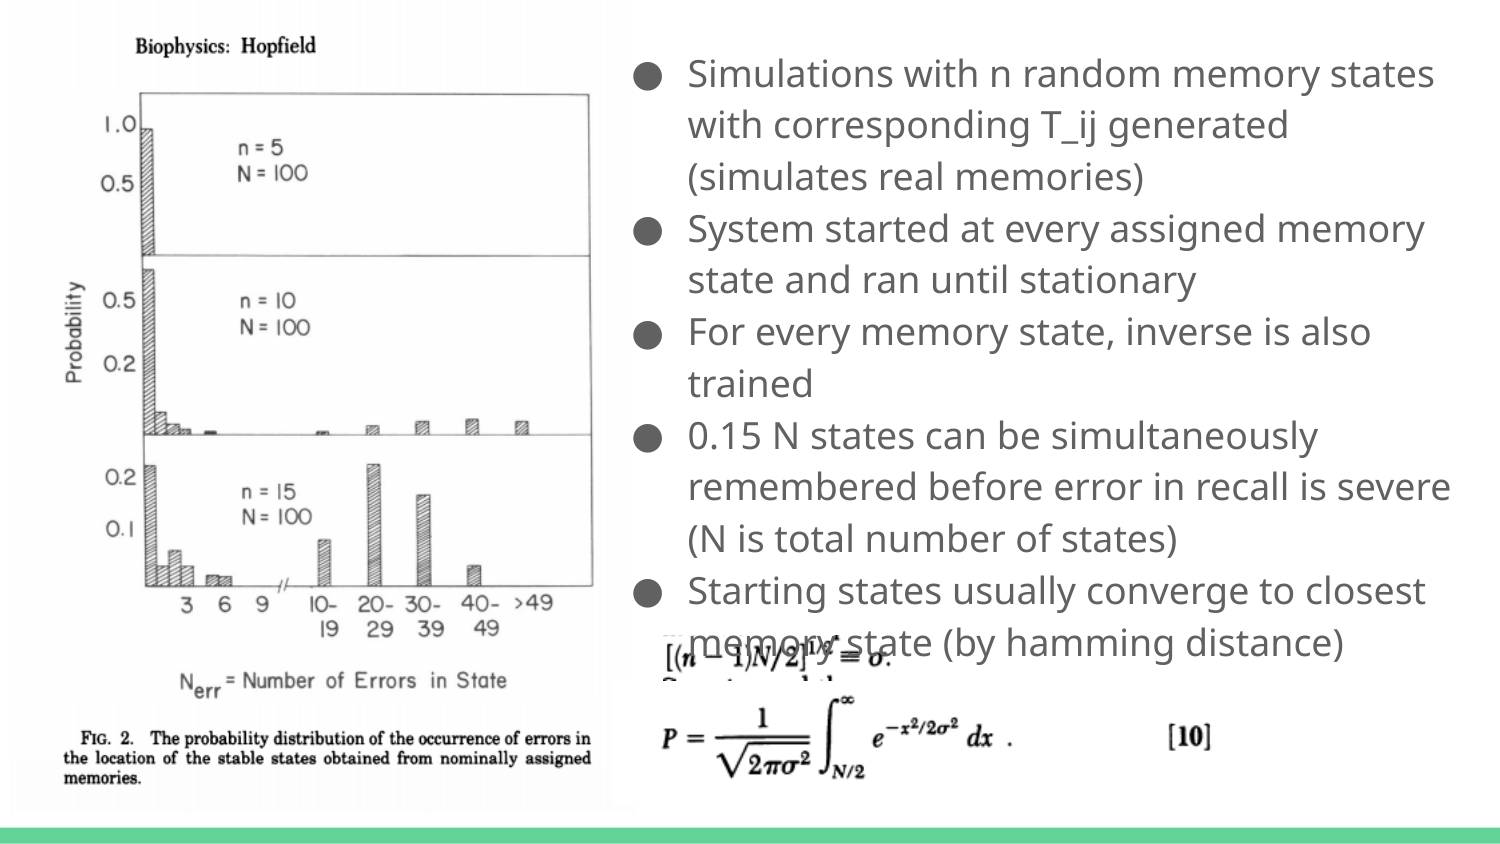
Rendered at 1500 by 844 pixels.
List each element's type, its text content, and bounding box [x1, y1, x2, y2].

picture [10, 0, 1221, 814]
list Simulations with n random memory states with corresponding T_ij generated (simulates real memories) System started at every assigned memory state and ran until stationary For every memory state, inverse is also trained 0.15 N states can be simultaneously remembered before error in recall is severe (N is total number of states) Starting states usually converge to closest memory state (by hamming distance) [640, 27, 1493, 613]
